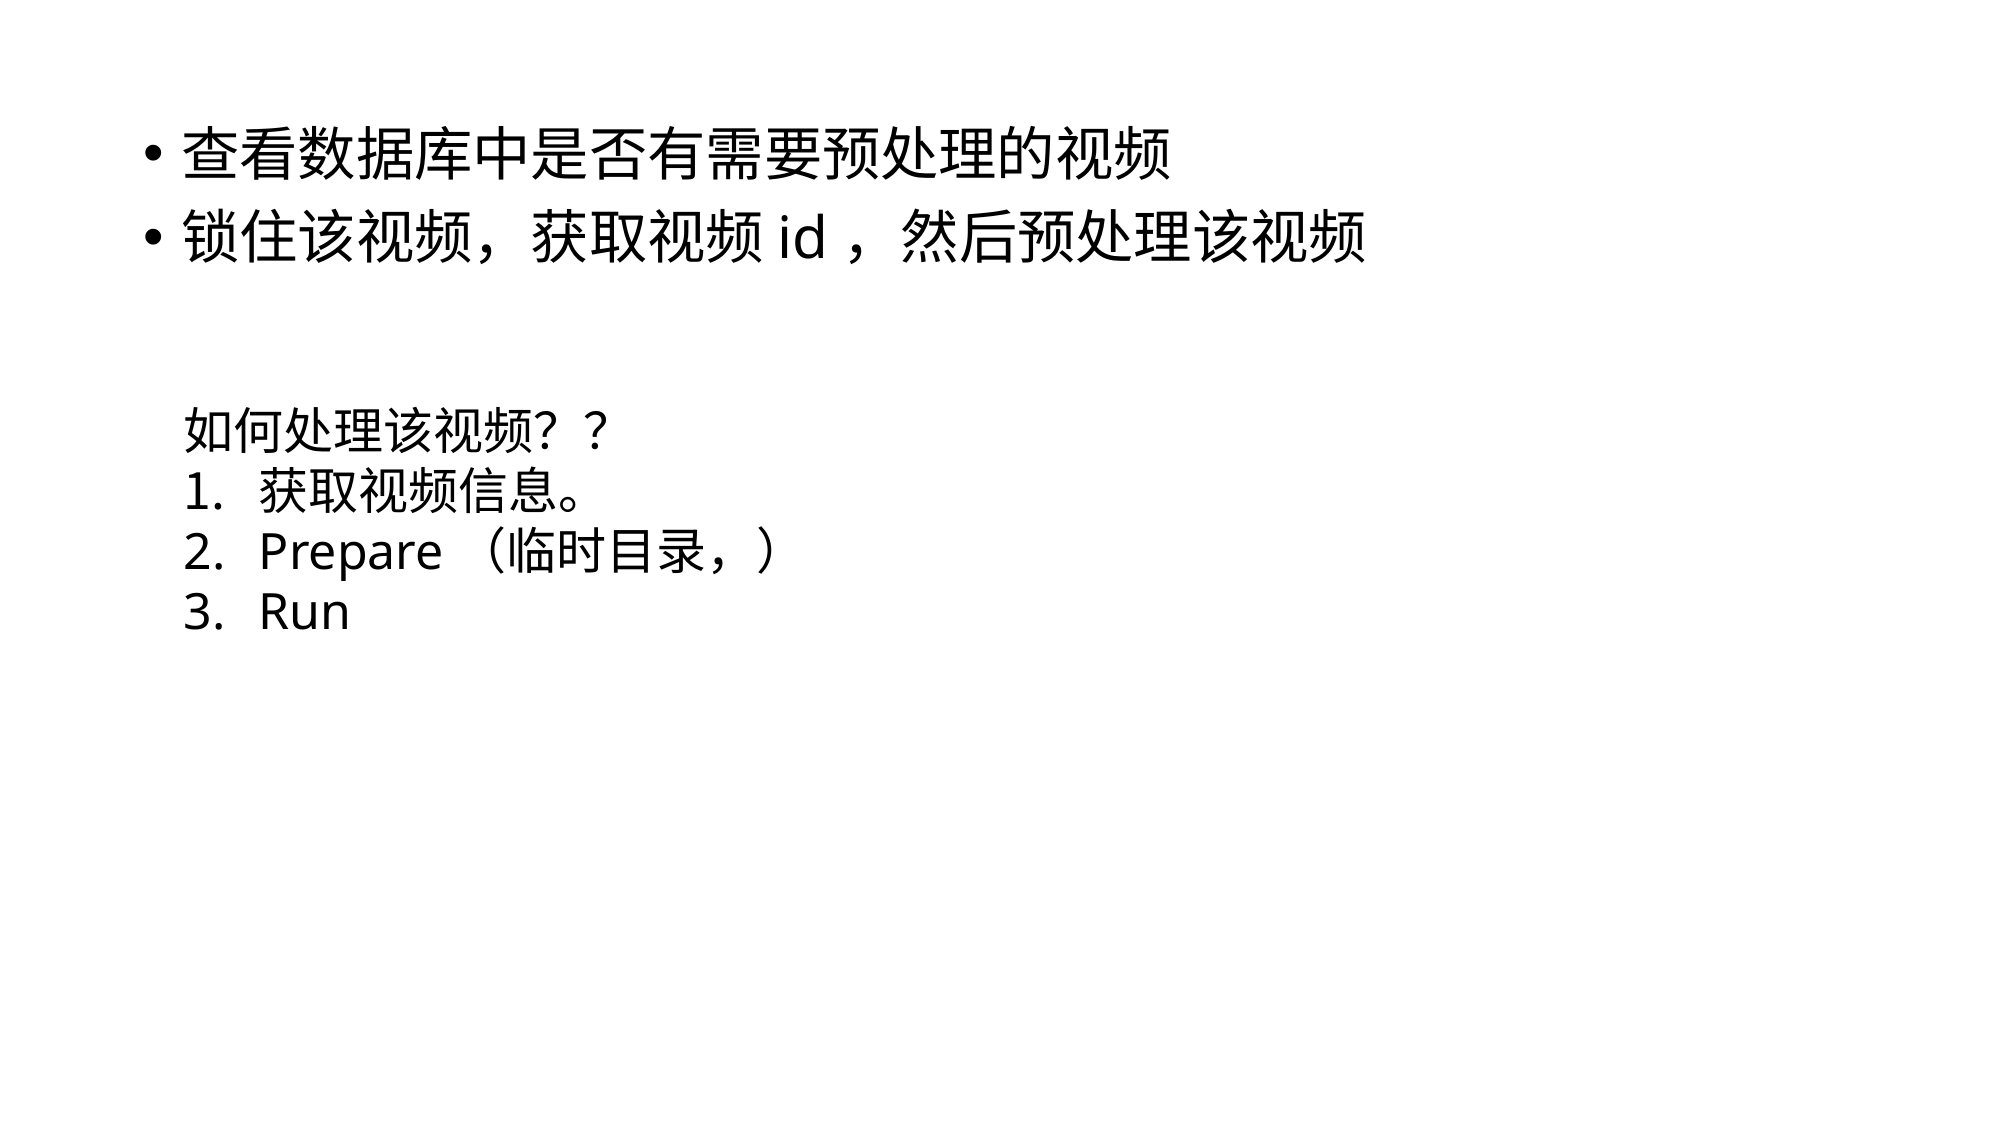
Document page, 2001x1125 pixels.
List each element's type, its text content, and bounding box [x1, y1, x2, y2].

text_box 如何处理该视频？？ 获取视频信息。 Prepare（临时目录，） Run [169, 392, 1518, 692]
list 查看数据库中是否有需要预处理的视频 锁住该视频，获取视频id，然后预处理该视频 [128, 117, 1400, 335]
